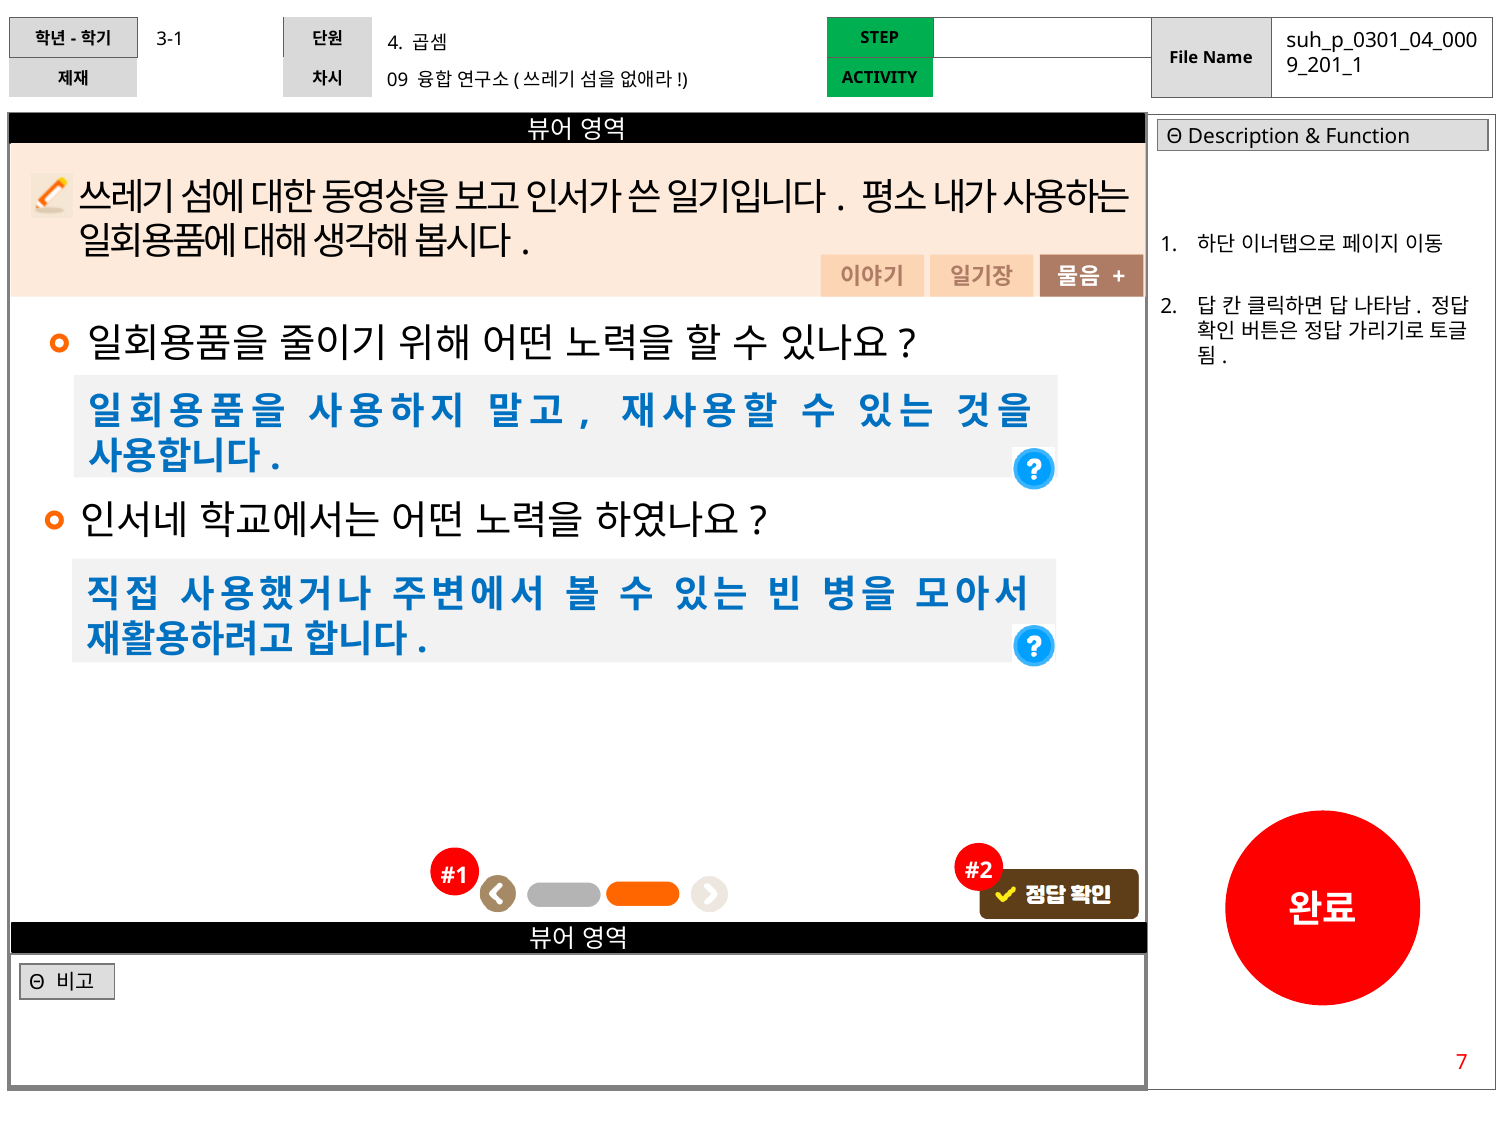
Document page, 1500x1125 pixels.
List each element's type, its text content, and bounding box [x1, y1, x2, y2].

picture [46, 330, 71, 356]
text_box 09 융합 연구소(쓰레기 섬을 없애라!) [372, 60, 821, 96]
picture [31, 173, 73, 218]
picture [1012, 446, 1055, 490]
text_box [820, 253, 1144, 297]
text_box 3-1 [141, 18, 284, 55]
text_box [73, 374, 1058, 486]
text_box suh_p_0301_04_0009_201_1 [1271, 18, 1500, 84]
text_box 완료 [1223, 808, 1423, 1008]
table_header Θ Description & Function [1158, 120, 1487, 150]
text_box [475, 872, 731, 915]
text_box [9, 141, 1148, 299]
text_box 일회용품을 줄이기 위해 어떤 노력을 할 수 있나요? [72, 310, 1111, 374]
text_box #1 [428, 845, 482, 898]
text_box #2 [952, 840, 1006, 893]
text_box 인서네 학교에서는 어떤 노력을 하였나요? [65, 488, 1116, 551]
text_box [71, 558, 1057, 670]
picture [978, 866, 1141, 921]
text_box 하단 이너탭으로 페이지 이동 답 칸 클릭하면 답 나타남. 정답 확인 버튼은 정답 가리기로 토글 됨. [1145, 160, 1500, 376]
text_box 4. 곱셈 [372, 23, 828, 48]
text_box 쓰레기 섬에 대한 동영상을 보고 인서가 쓴 일기입니다. 평소 내가 사용하는 일회용품에 대해 생각해 봅시다. [63, 165, 1143, 270]
picture [41, 506, 66, 533]
picture [1011, 623, 1055, 667]
